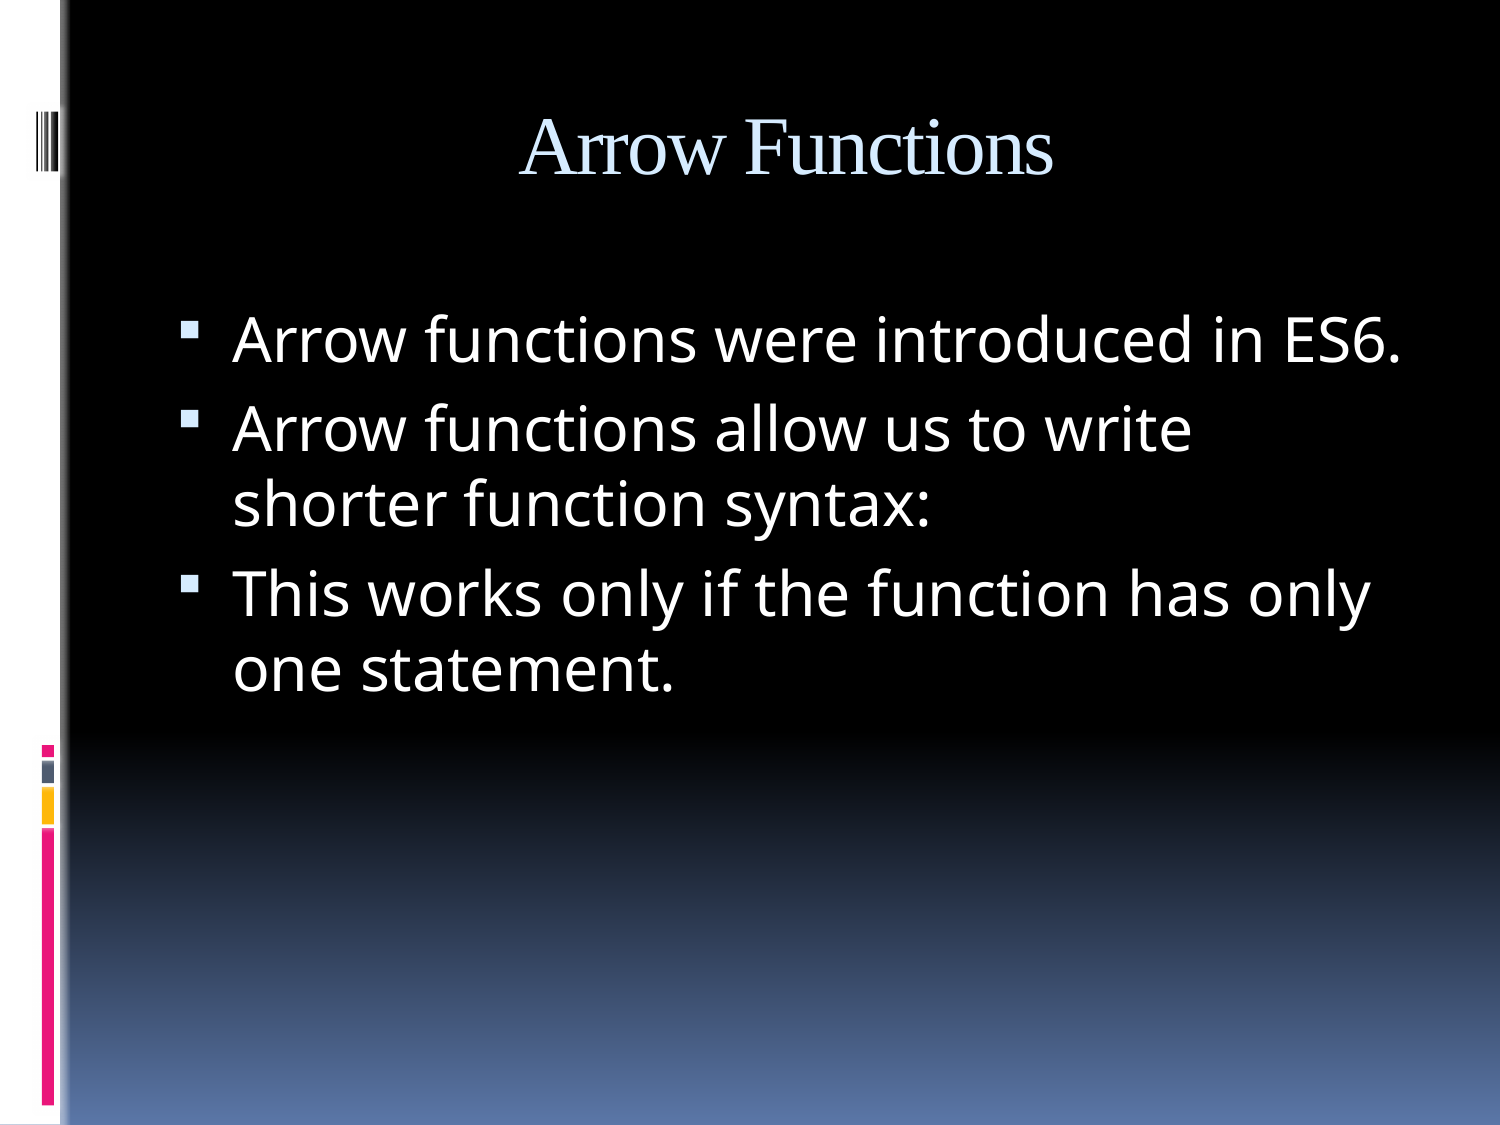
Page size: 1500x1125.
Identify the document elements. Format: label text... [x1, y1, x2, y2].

list Arrow functions were introduced in ES6. Arrow functions allow us to write shorter function syntax: This works only if the function has only one statement. [150, 292, 1425, 1043]
title Arrow Functions [150, 83, 1425, 234]
